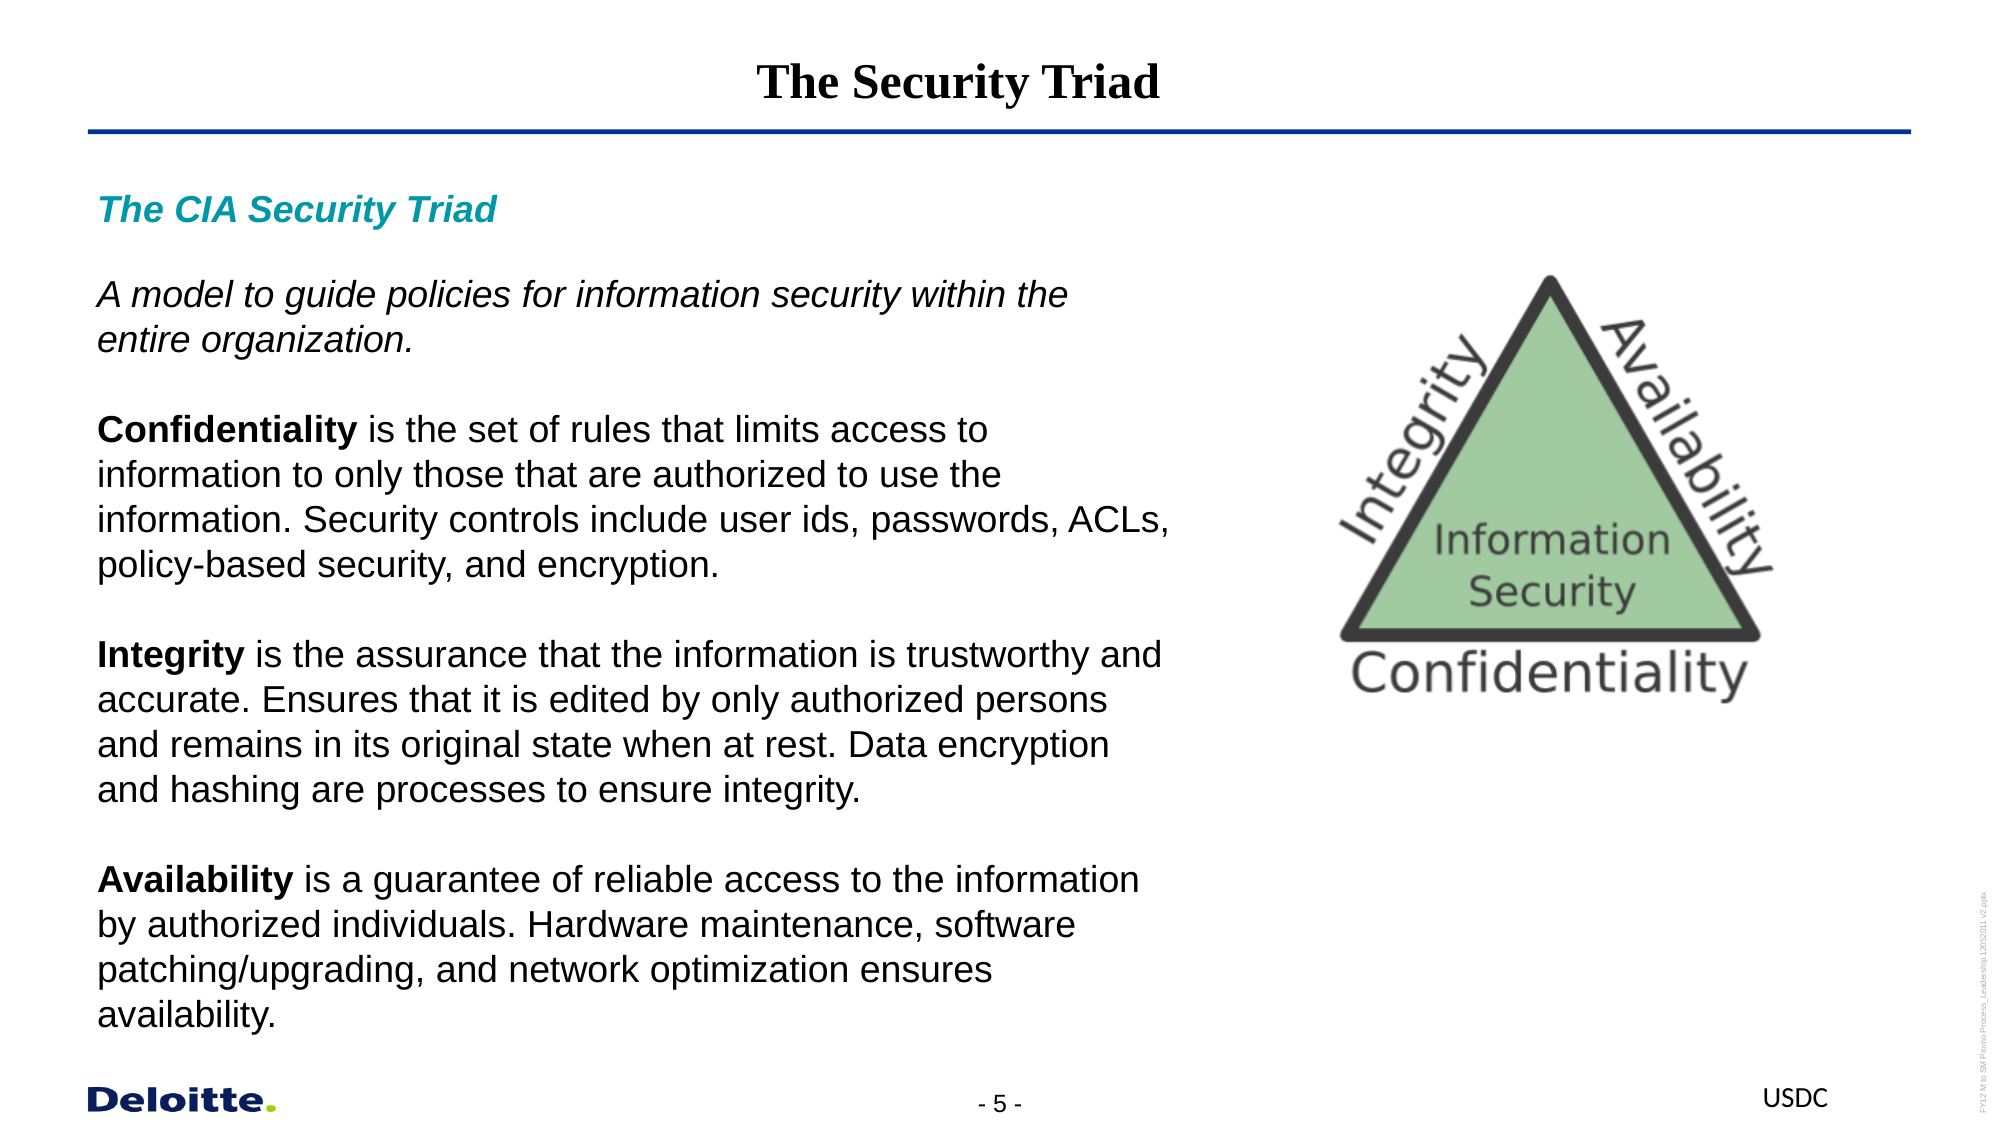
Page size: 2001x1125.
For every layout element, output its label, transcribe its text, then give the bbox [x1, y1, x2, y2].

text_box The CIA Security Triad A model to guide policies for information security within the entire organization. Confidentiality is the set of rules that limits access to information to only those that are authorized to use the information. Security controls include user ids, passwords, ACLs, policy-based security, and encryption. Integrity is the assurance that the information is trustworthy and accurate. Ensures that it is edited by only authorized persons and remains in its original state when at rest. Data encryption and hashing are processes to ensure integrity. Availability is a guarantee of reliable access to the information by authorized individuals. Hardware maintenance, software patching/upgrading, and network optimization ensures availability. [82, 177, 1188, 1043]
text_box The Security Triad [230, 41, 1680, 116]
picture [86, 1085, 277, 1113]
picture [1140, 244, 1961, 725]
